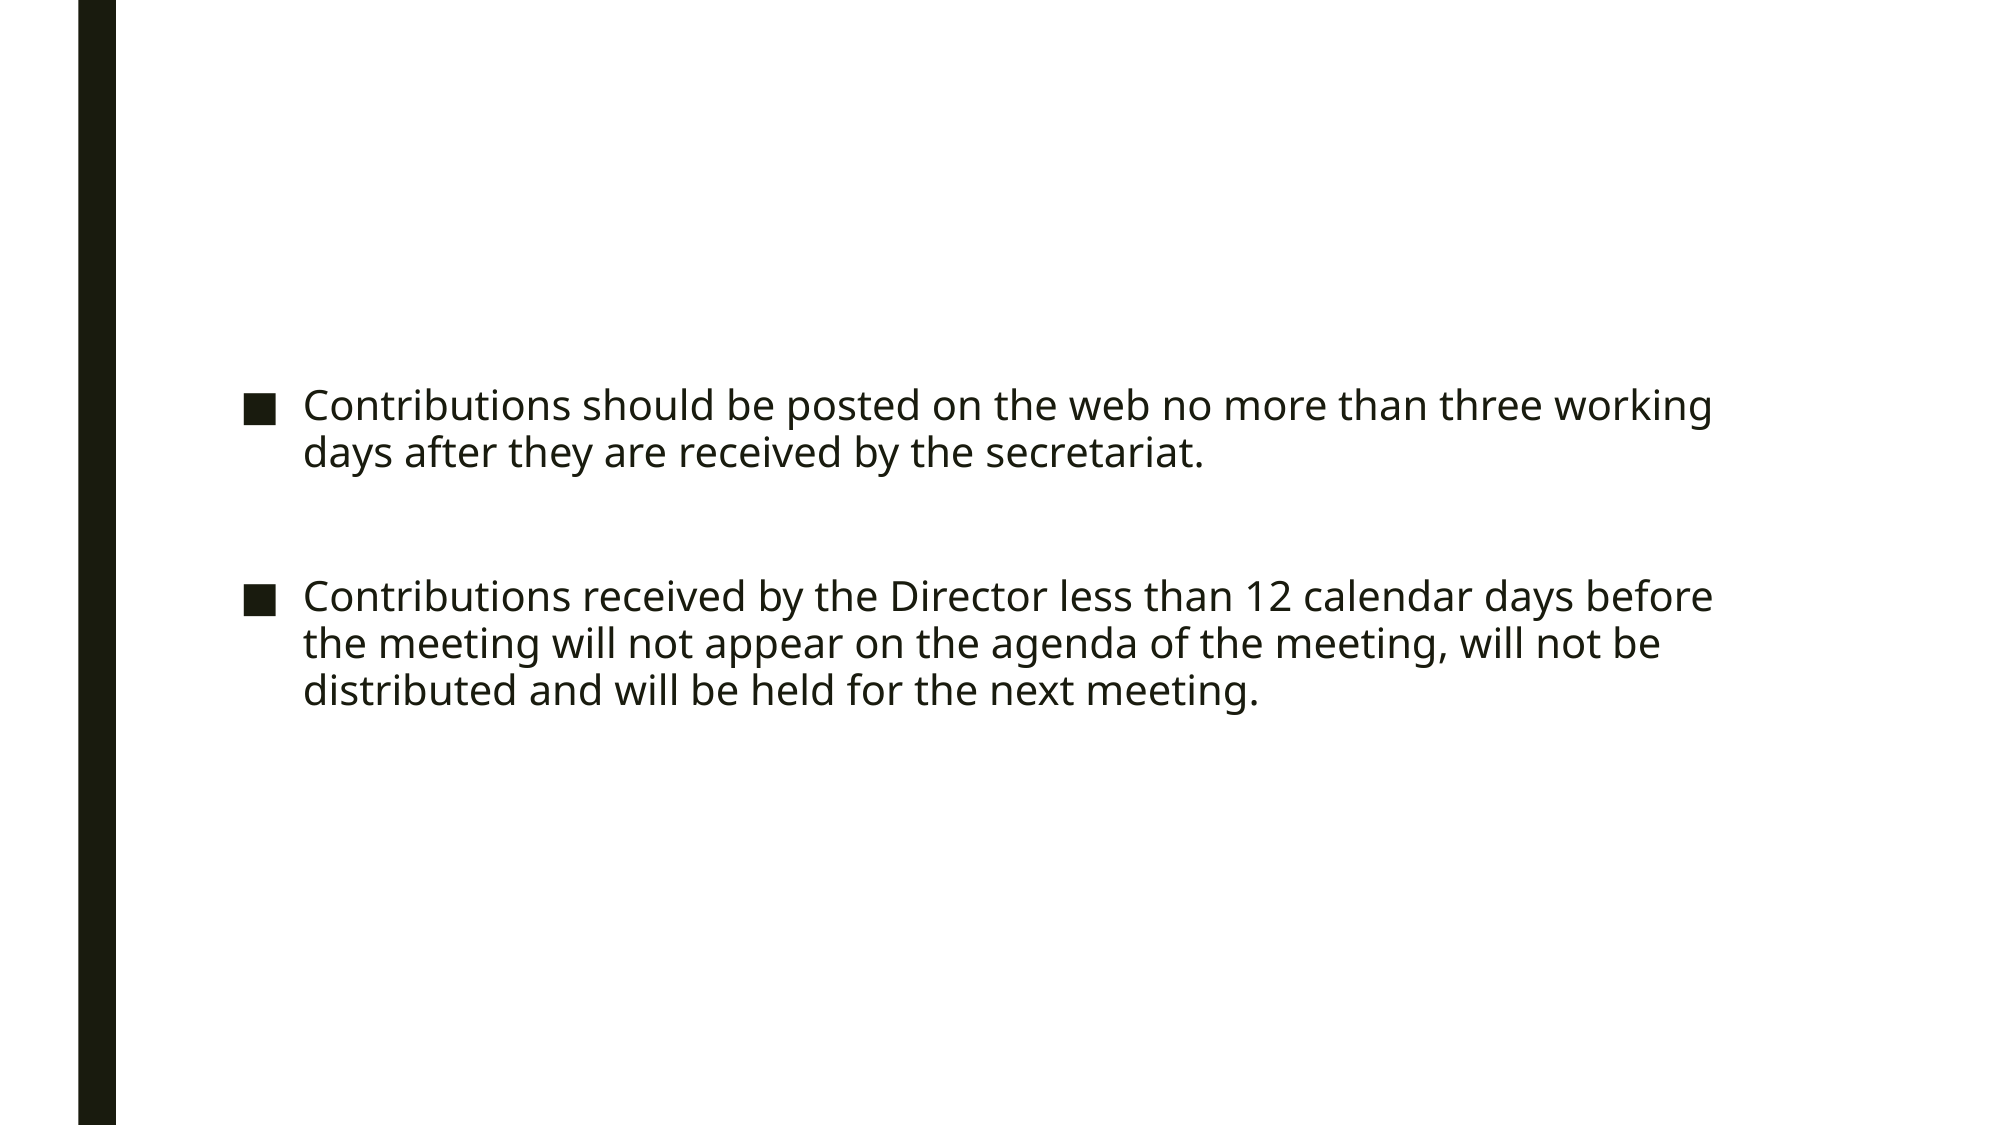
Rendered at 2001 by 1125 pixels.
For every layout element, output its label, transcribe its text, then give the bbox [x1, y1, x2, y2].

list Contributions should be posted on the web no more than three working days after they are received by the secretariat. Contributions received by the Director less than 12 calendar days before the meeting will not appear on the agenda of the meeting, will not be distributed and will be held for the next meeting. [225, 375, 1800, 963]
